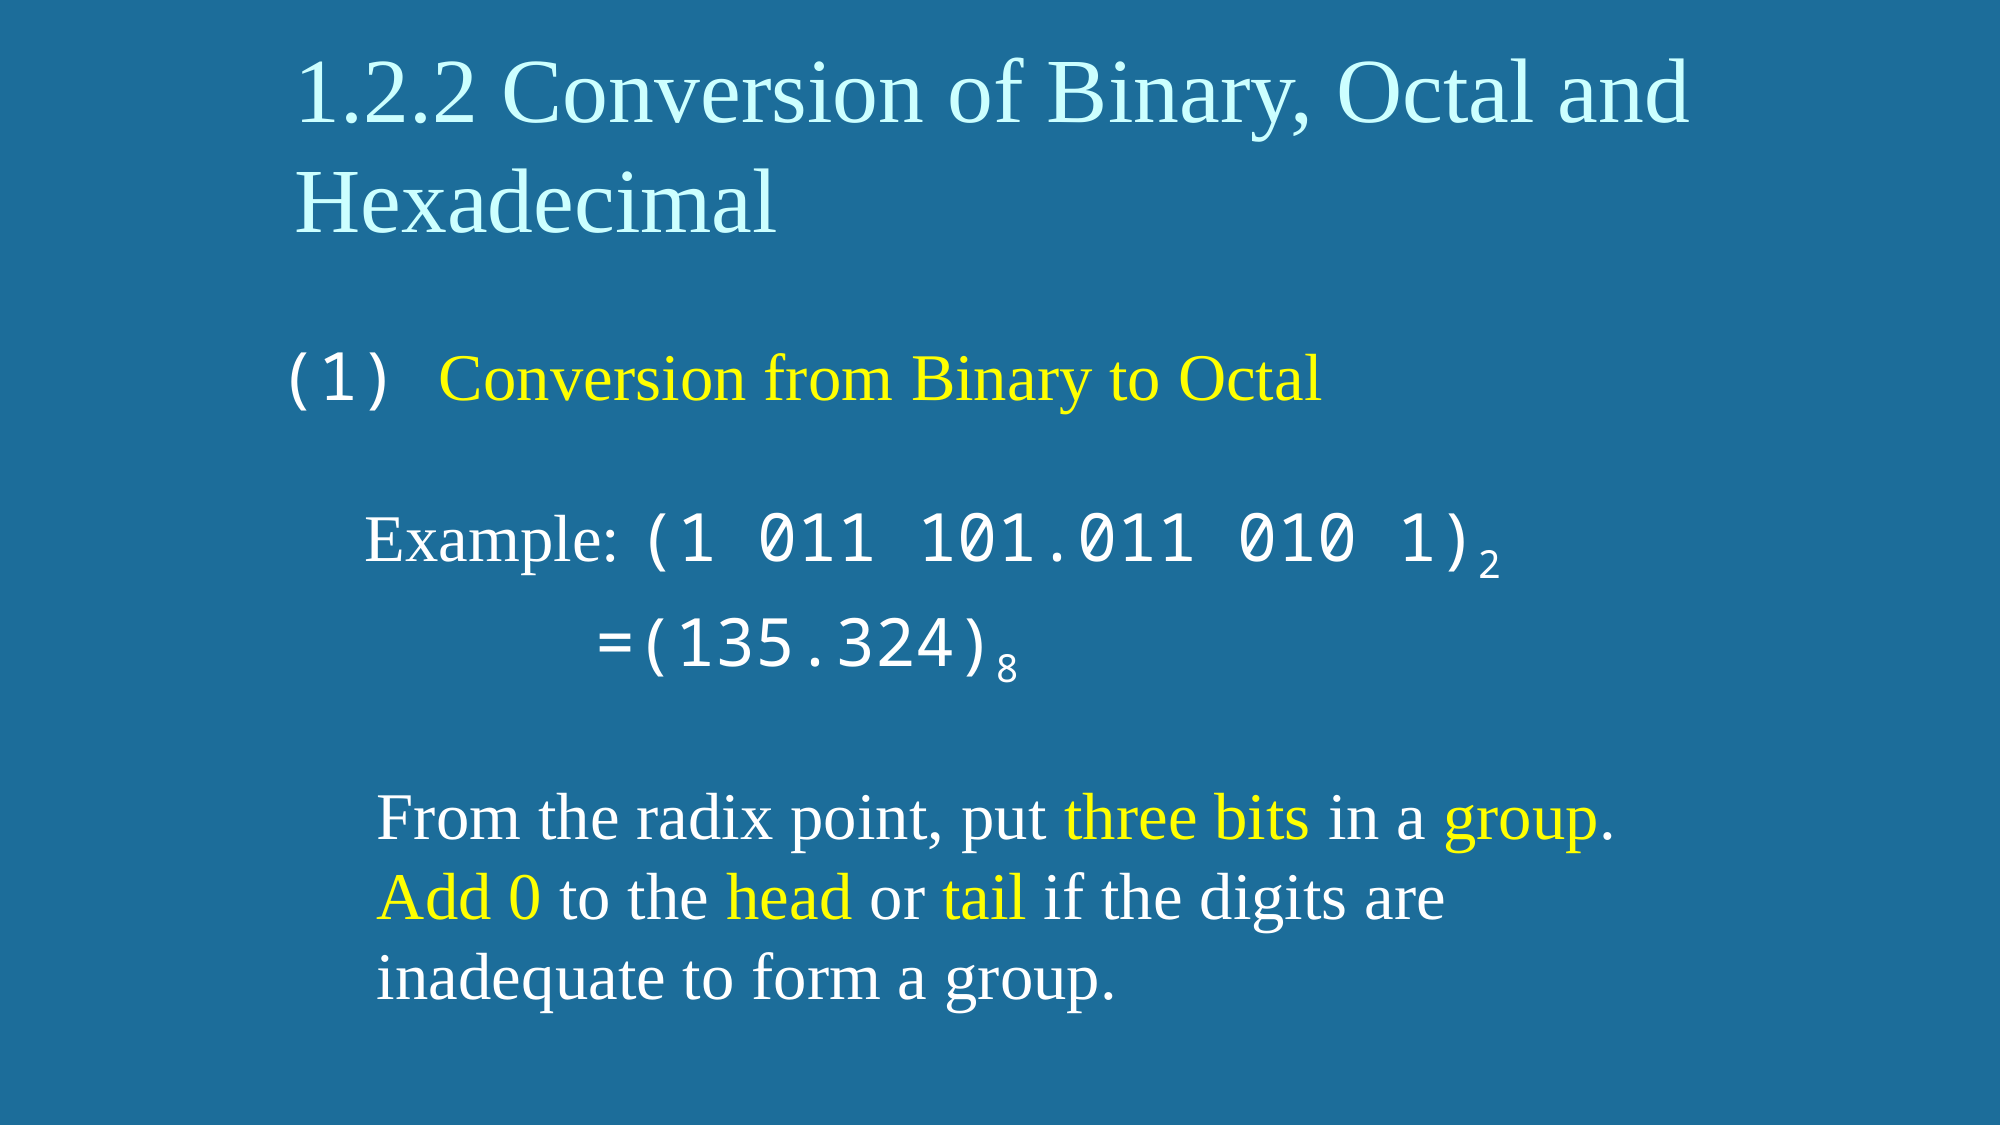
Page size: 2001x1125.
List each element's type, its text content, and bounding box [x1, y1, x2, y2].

text_box From the radix point, put three bits in a group. Add 0 to the head or tail if the digits are inadequate to form a group. [362, 765, 1709, 1021]
text_box Example: (1 011 101.011 010 1)2 =(135.324)8 [189, 487, 1516, 698]
title 1.2.2 Conversion of Binary, Octal and Hexadecimal [279, 21, 1780, 259]
text_box (1) Conversion from Binary to Octal [264, 326, 1338, 421]
